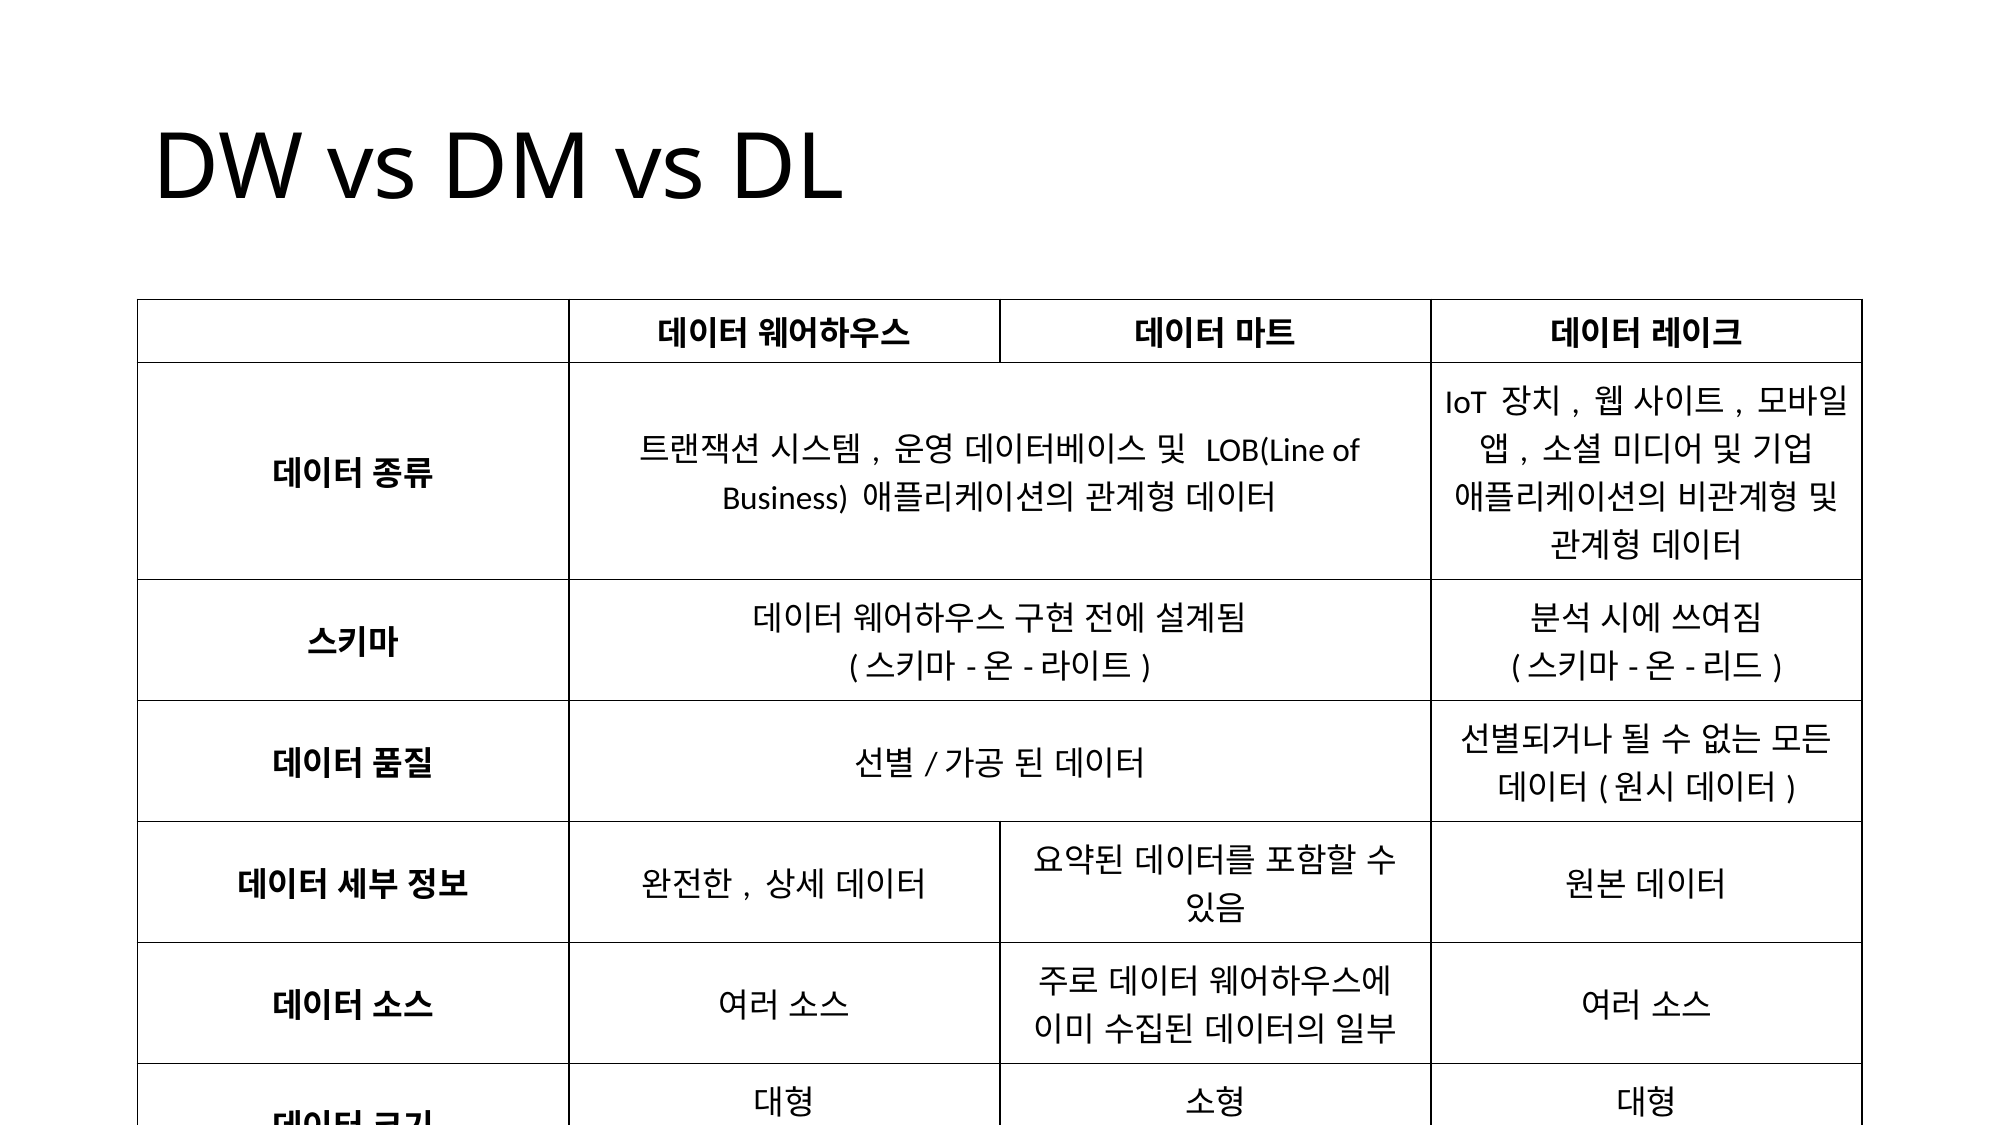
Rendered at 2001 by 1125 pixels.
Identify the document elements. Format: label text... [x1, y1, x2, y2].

table_cell 대형 수백 GB ~ PB [570, 1064, 999, 1125]
table_cell 원본 데이터 [1432, 822, 1861, 942]
table_cell 선별/가공 된 데이터 [570, 701, 1430, 821]
table_cell 대형 수백 GB ~ PB [1432, 1064, 1861, 1125]
table_cell 스키마 [138, 580, 568, 700]
table_cell IoT 장치, 웹 사이트, 모바일 앱, 소셜 미디어 및 기업 애플리케이션의 비관계형 및 관계형 데이터 [1432, 363, 1861, 579]
table_cell 데이터 웨어하우스 구현 전에 설계됨 (스키마-온-라이트) [570, 580, 1430, 700]
table_cell 트랜잭션 시스템, 운영 데이터베이스 및 LOB(Line of Business) 애플리케이션의 관계형 데이터 [570, 363, 1430, 579]
table_cell 선별되거나 될 수 없는 모든 데이터(원시 데이터) [1432, 701, 1861, 821]
table_cell 여러 소스 [570, 943, 999, 1063]
table_header 데이터 마트 [1001, 300, 1430, 362]
table_cell 요약된 데이터를 포함할 수 있음 [1001, 822, 1430, 942]
table_cell 데이터 크기 [138, 1064, 568, 1125]
title DW vs DM vs DL [137, 59, 1863, 278]
table_header [138, 300, 568, 362]
table_cell 데이터 품질 [138, 701, 568, 821]
table_cell 데이터 소스 [138, 943, 568, 1063]
table_cell 여러 소스 [1432, 943, 1861, 1063]
table_header 데이터 레이크 [1432, 300, 1861, 362]
table_cell 데이터 세부 정보 [138, 822, 568, 942]
table_header 데이터 웨어하우스 [570, 300, 999, 362]
table_cell 분석 시에 쓰여짐 (스키마-온-리드) [1432, 580, 1861, 700]
table_cell 주로 데이터 웨어하우스에 이미 수집된 데이터의 일부 [1001, 943, 1430, 1063]
table_cell 소형 ~ 수십 GB [1001, 1064, 1430, 1125]
table_cell 데이터 종류 [138, 363, 568, 579]
table_cell 완전한, 상세 데이터 [570, 822, 999, 942]
